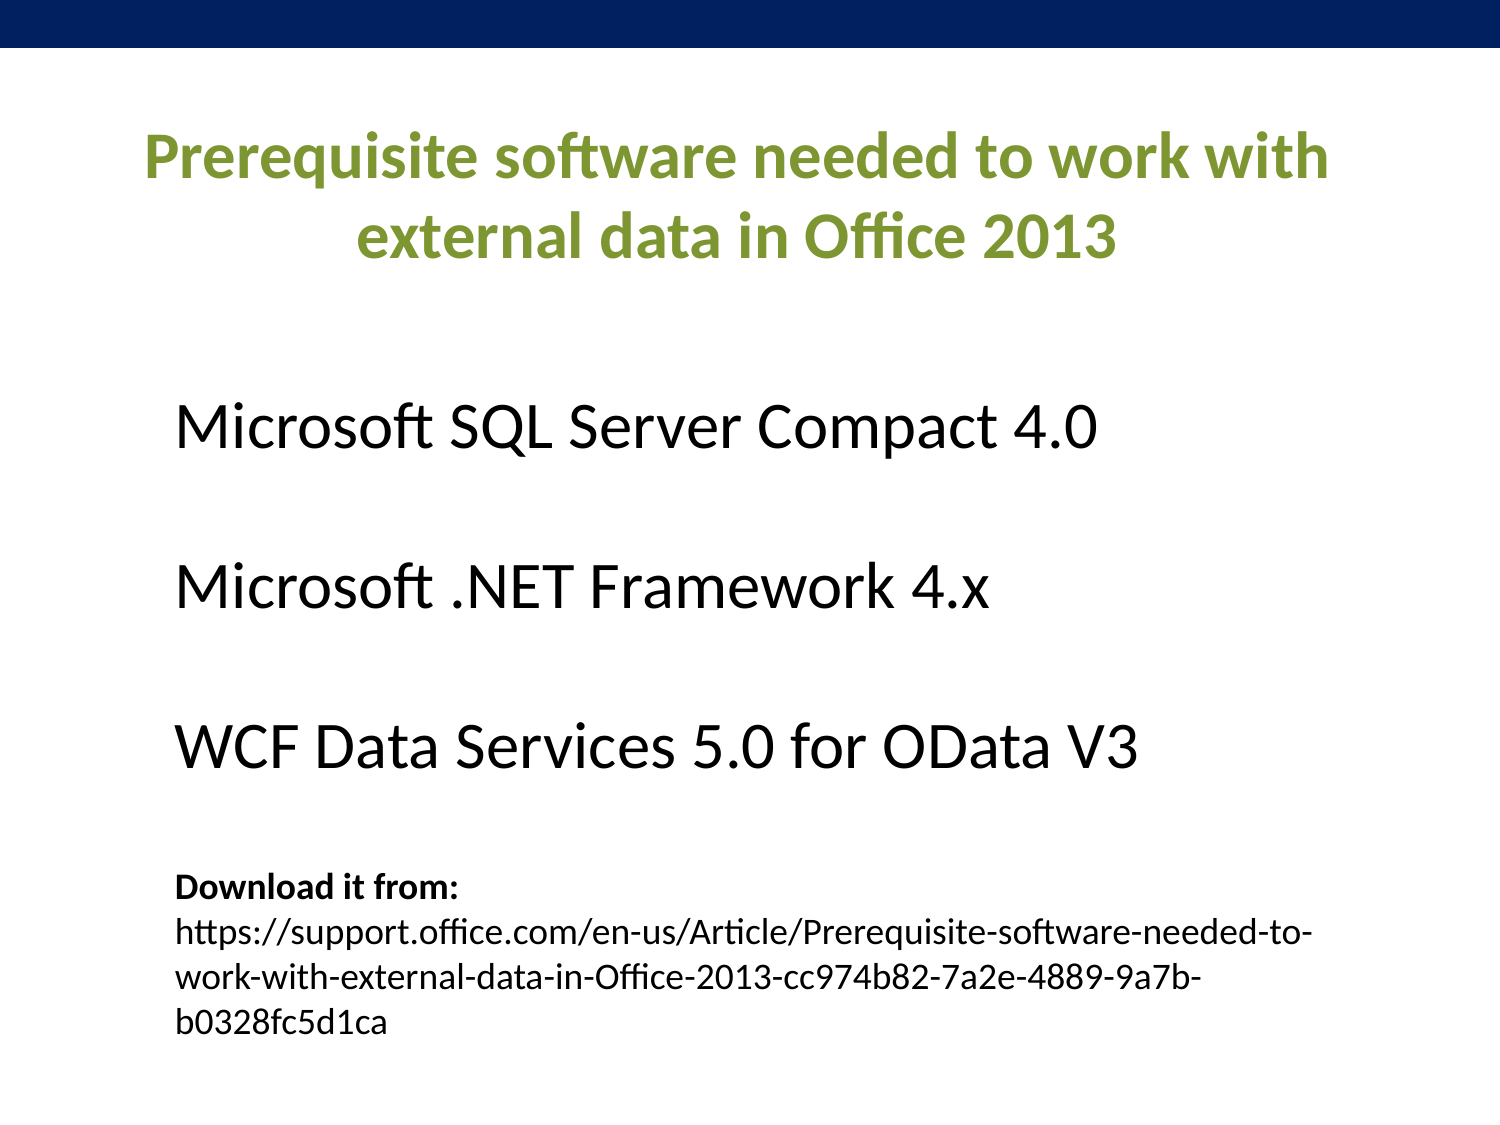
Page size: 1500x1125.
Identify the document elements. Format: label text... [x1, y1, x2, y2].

text_box Microsoft SQL Server Compact 4.0 Microsoft .NET Framework 4.x WCF Data Services 5.0 for OData V3 Download it from: https://support.office.com/en-us/Article/Prerequisite-software-needed-to-work-with-external-data-in-Office-2013-cc974b82-7a2e-4889-9a7b-b0328fc5d1ca [174, 374, 1375, 1050]
title Prerequisite software needed to work with external data in Office 2013 [62, 104, 1413, 255]
